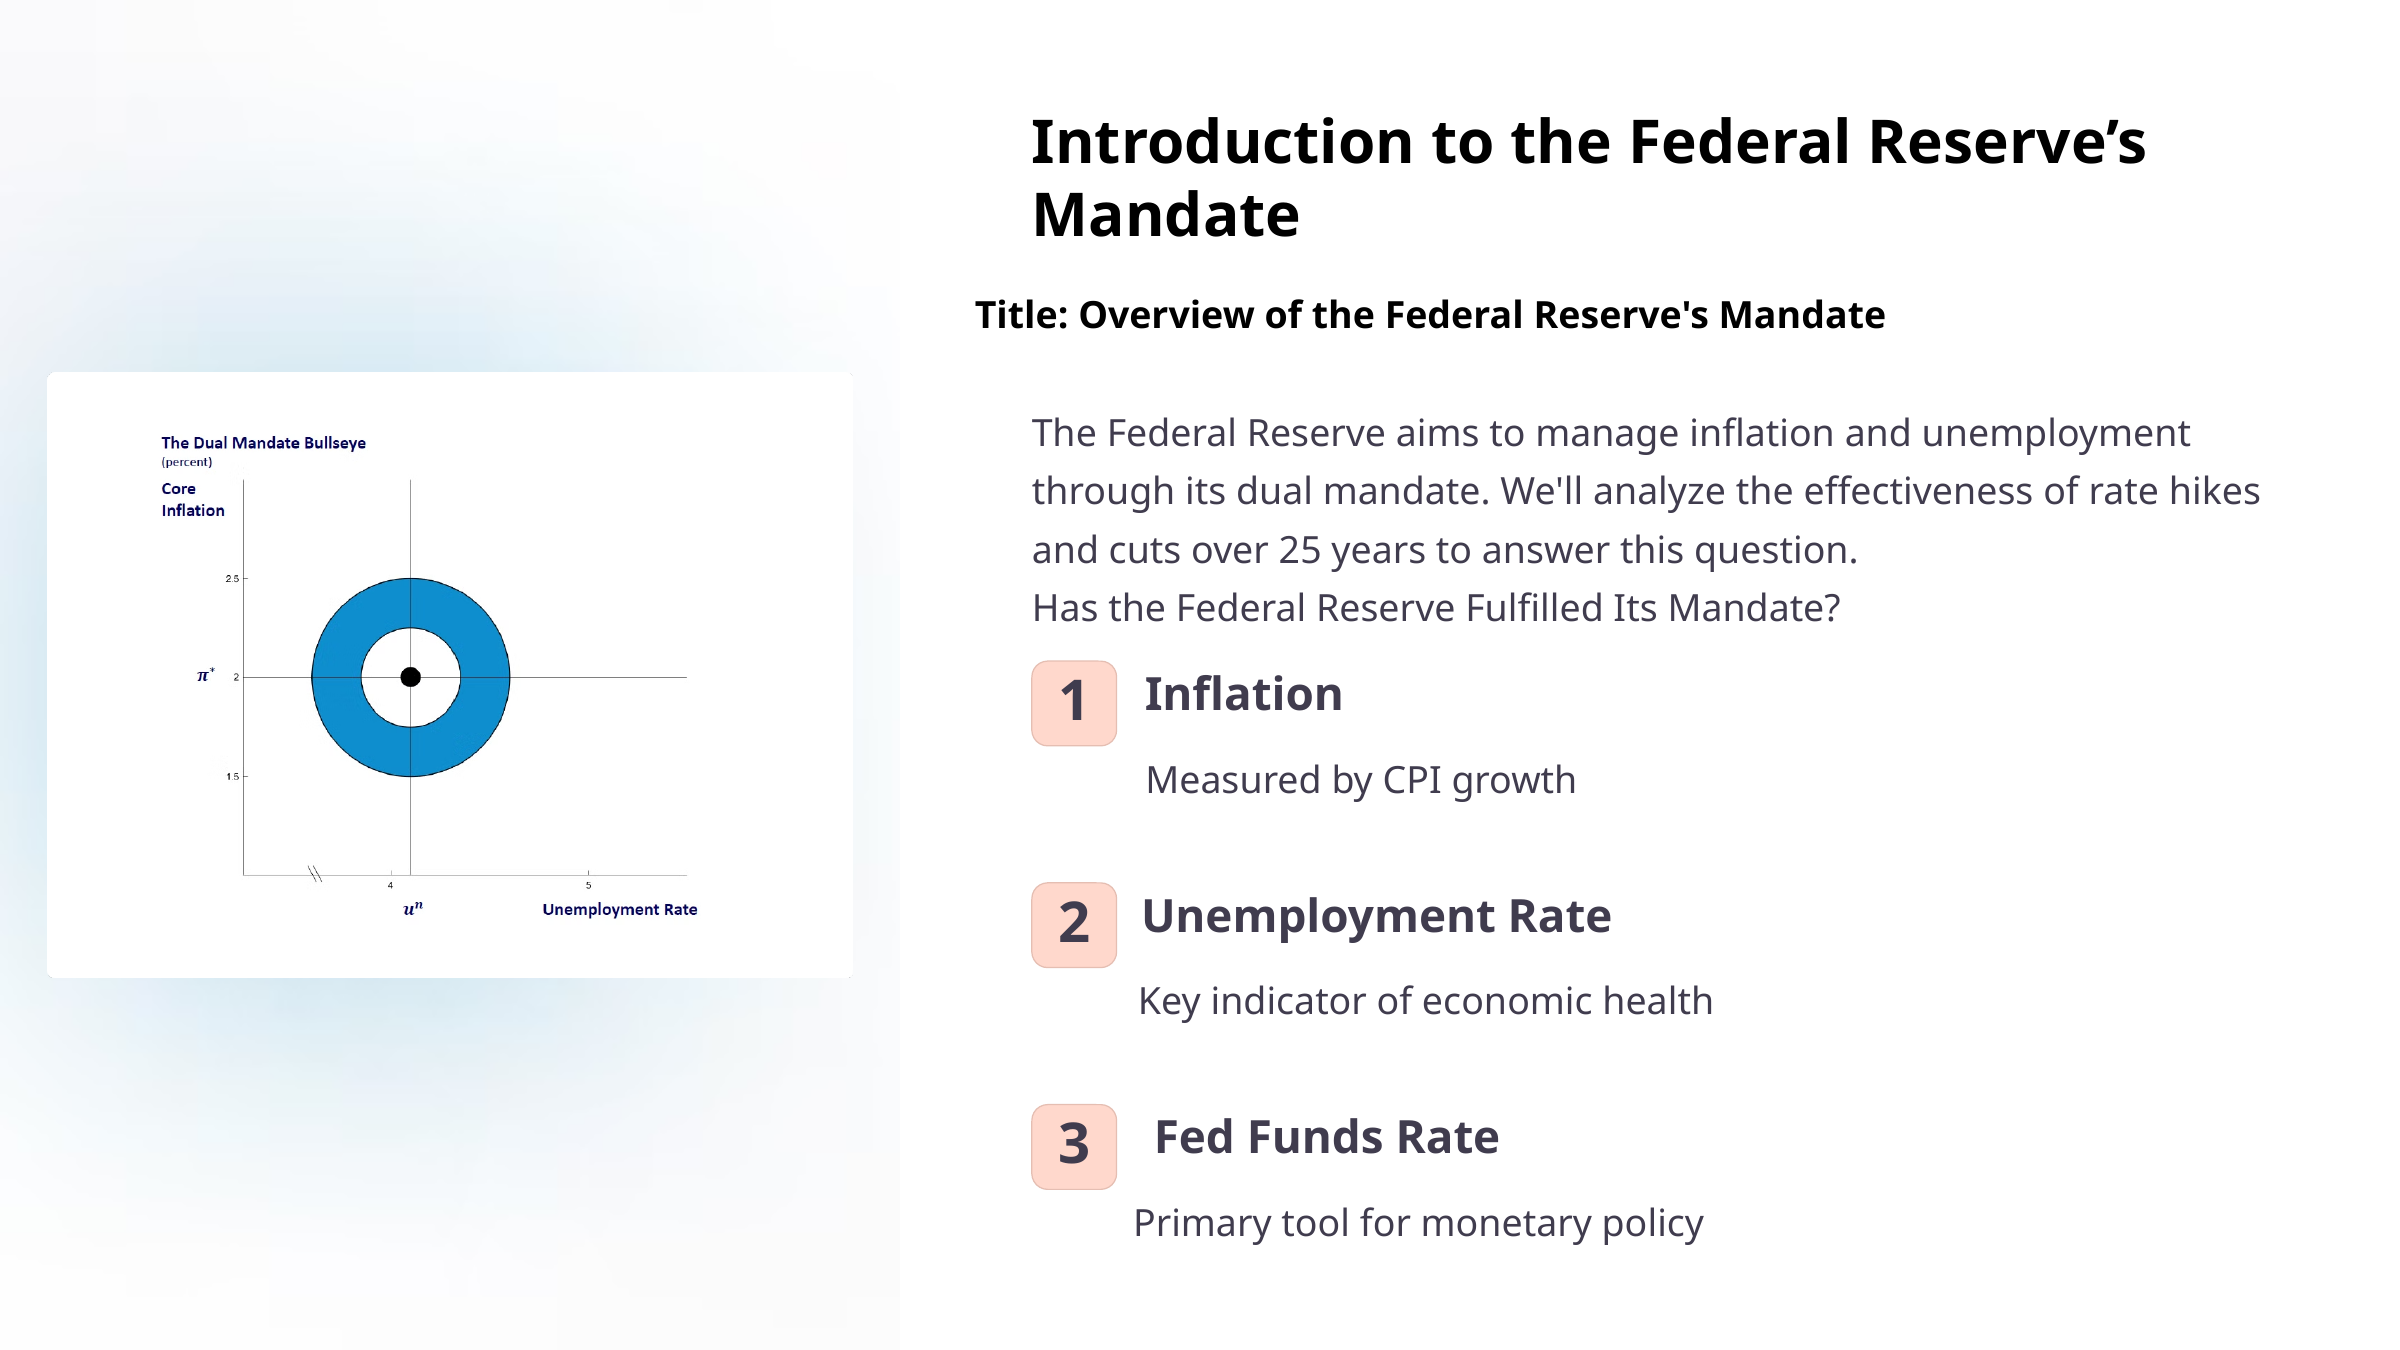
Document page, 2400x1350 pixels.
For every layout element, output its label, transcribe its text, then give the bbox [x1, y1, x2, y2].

text_box 1 [1057, 675, 1091, 732]
text_box 2 [1057, 896, 1091, 954]
text_box Unemployment Rate [1141, 882, 1613, 942]
picture [0, 0, 901, 1350]
text_box Measured by CPI growth [1145, 742, 1578, 801]
text_box Primary tool for monetary policy [1133, 1186, 1705, 1245]
text_box [1031, 661, 1117, 746]
text_box [1031, 882, 1117, 968]
text_box Introduction to the Federal Reserve’s Mandate [1031, 103, 2269, 249]
text_box Key indicator of economic health [1137, 964, 1715, 1023]
text_box [1031, 1104, 1117, 1190]
text_box 3 [1057, 1118, 1091, 1176]
text_box Inflation [1144, 661, 1344, 720]
text_box Title: Overview of the Federal Reserve's Mandate [967, 283, 1895, 343]
text_box The Federal Reserve aims to manage inflation and unemployment through its dual mandate. We'll analyze the effectiveness of rate hikes and cuts over 25 years to answer this question. Has the Federal Reserve Fulfilled Its Mandate? [1031, 395, 2269, 629]
text_box Fed Funds Rate [1153, 1104, 1501, 1163]
